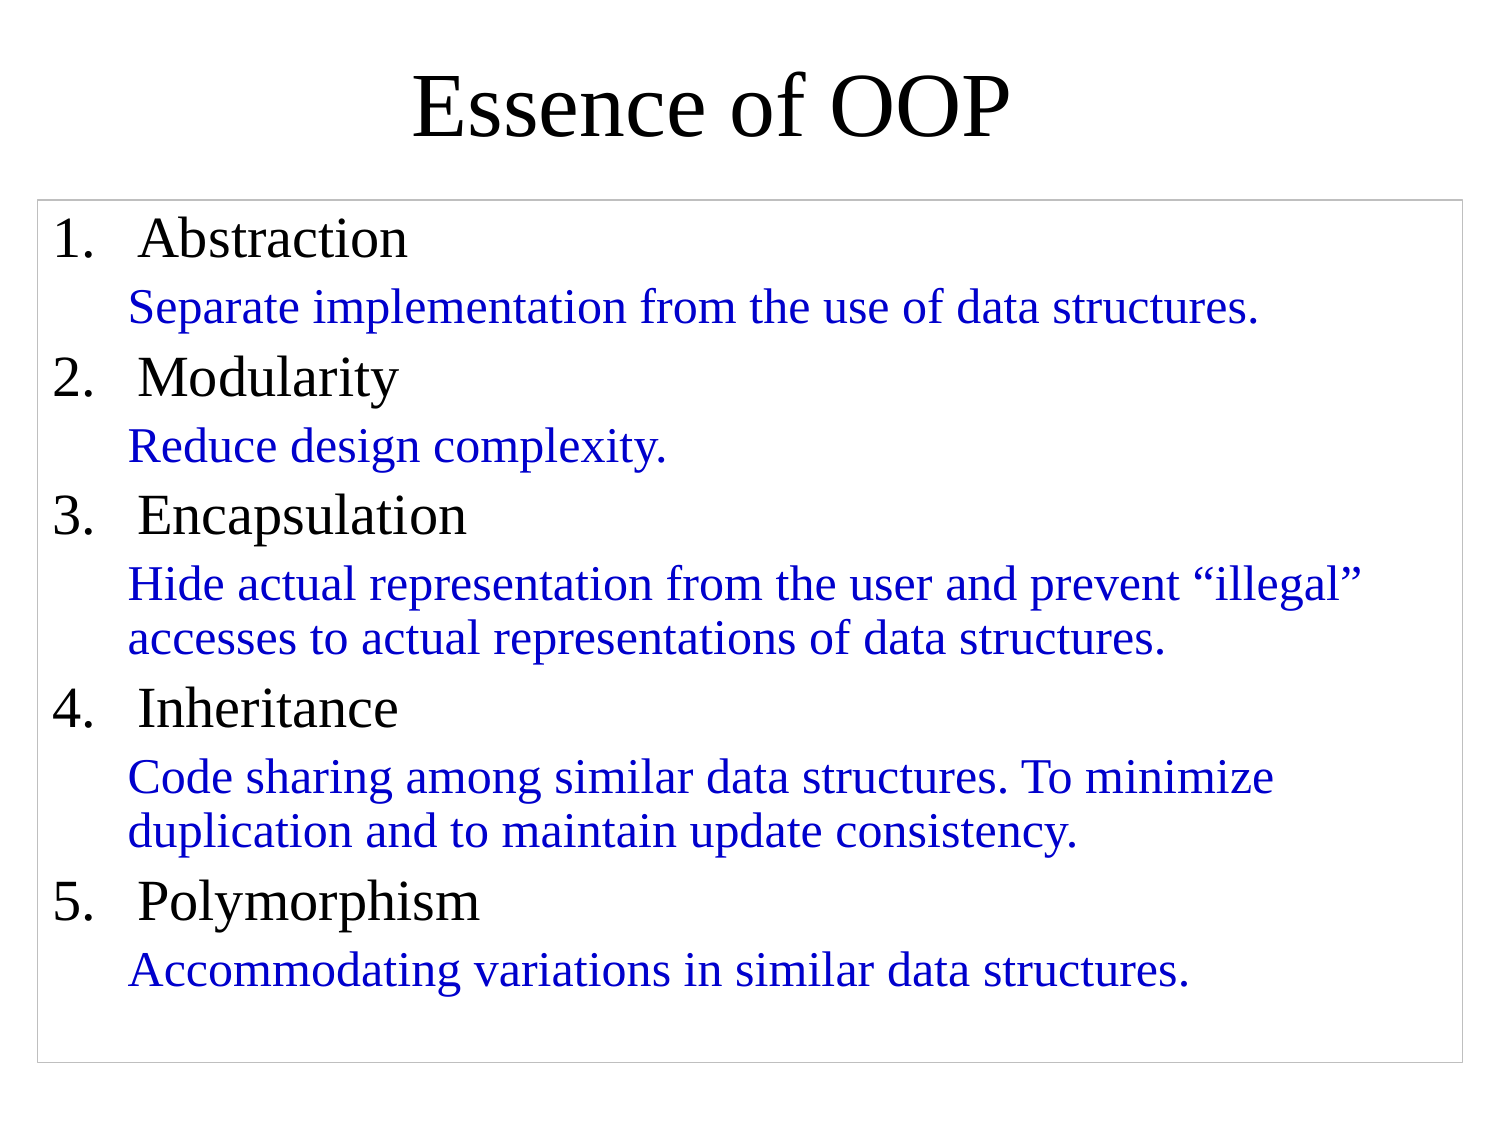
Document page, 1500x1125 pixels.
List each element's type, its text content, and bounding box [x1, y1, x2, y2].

list Abstraction Separate implementation from the use of data structures. Modularity Reduce design complexity. Encapsulation Hide actual representation from the user and prevent “illegal” accesses to actual representations of data structures. Inheritance Code sharing among similar data structures. To minimize duplication and to maintain update consistency. Polymorphism Accommodating variations in similar data structures. [37, 200, 1463, 1063]
title Essence of OOP [125, 37, 1300, 163]
